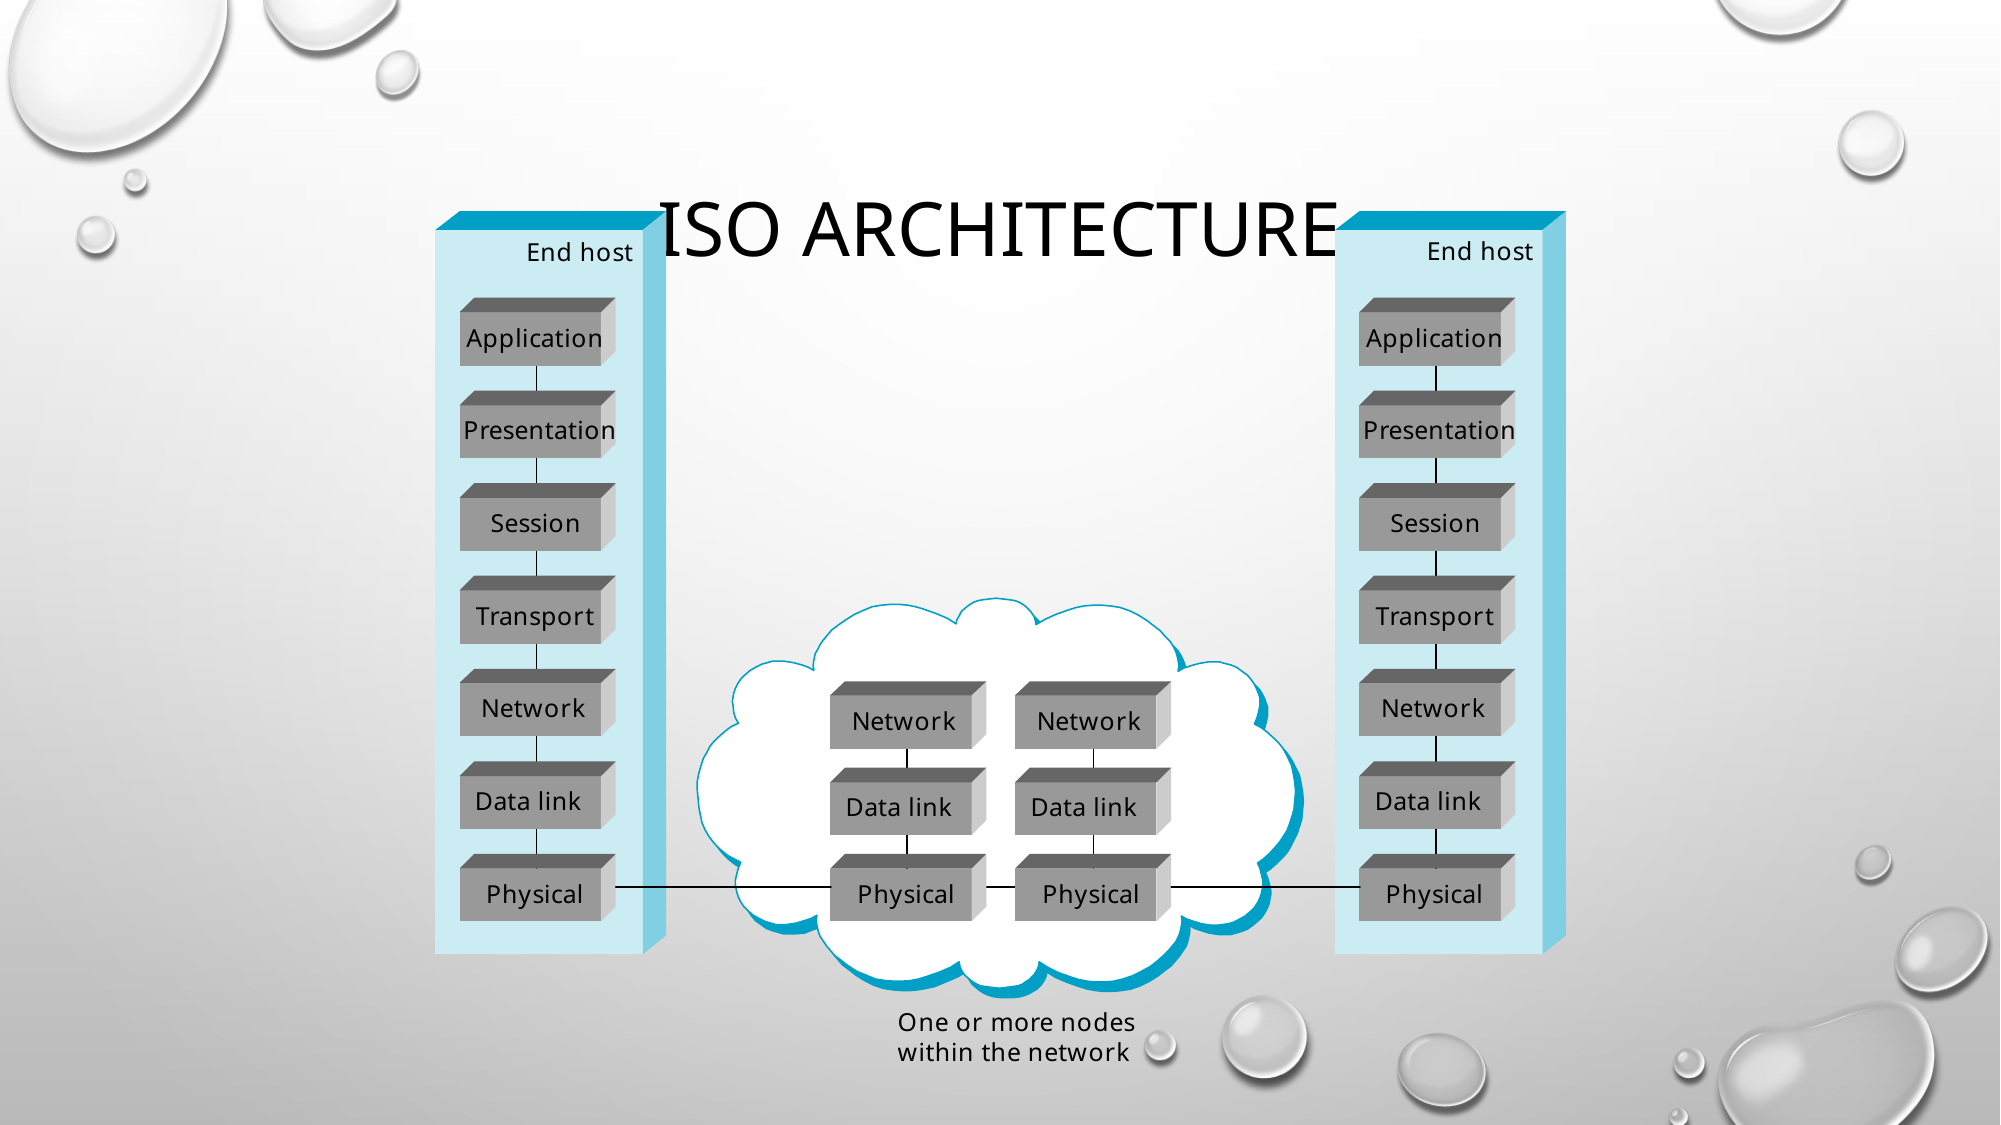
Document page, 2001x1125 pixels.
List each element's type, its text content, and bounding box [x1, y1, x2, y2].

picture [0, 0, 2000, 1125]
title ISO Architecture [149, 101, 1851, 364]
